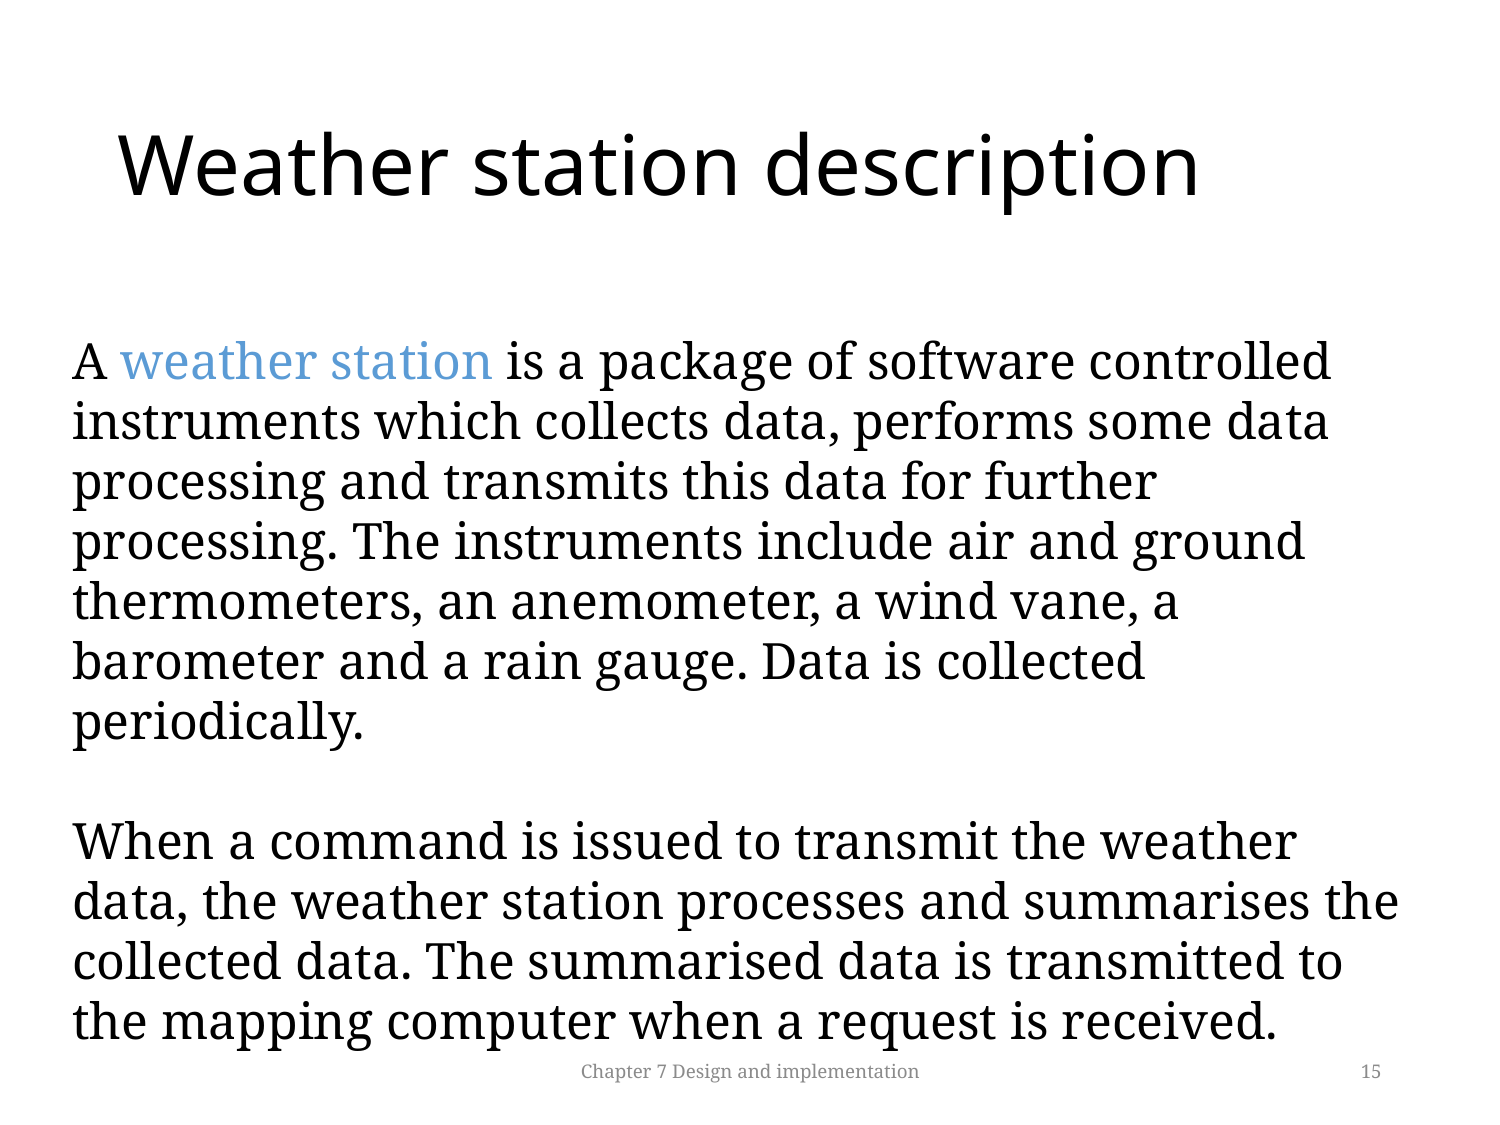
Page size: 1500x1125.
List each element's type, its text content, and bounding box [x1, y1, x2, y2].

title Weather station description [103, 59, 1397, 278]
text_box A weather station is a package of software controlled instruments which collects data, performs some data processing and transmits this data for further processing. The instruments include air and ground thermometers, an anemometer, a wind vane, a barometer and a rain gauge. Data is collected periodically. When a command is issued to transmit the weather data, the weather station processes and summarises the collected data. The summarised data is transmitted to the mapping computer when a request is received. [57, 321, 1428, 1102]
